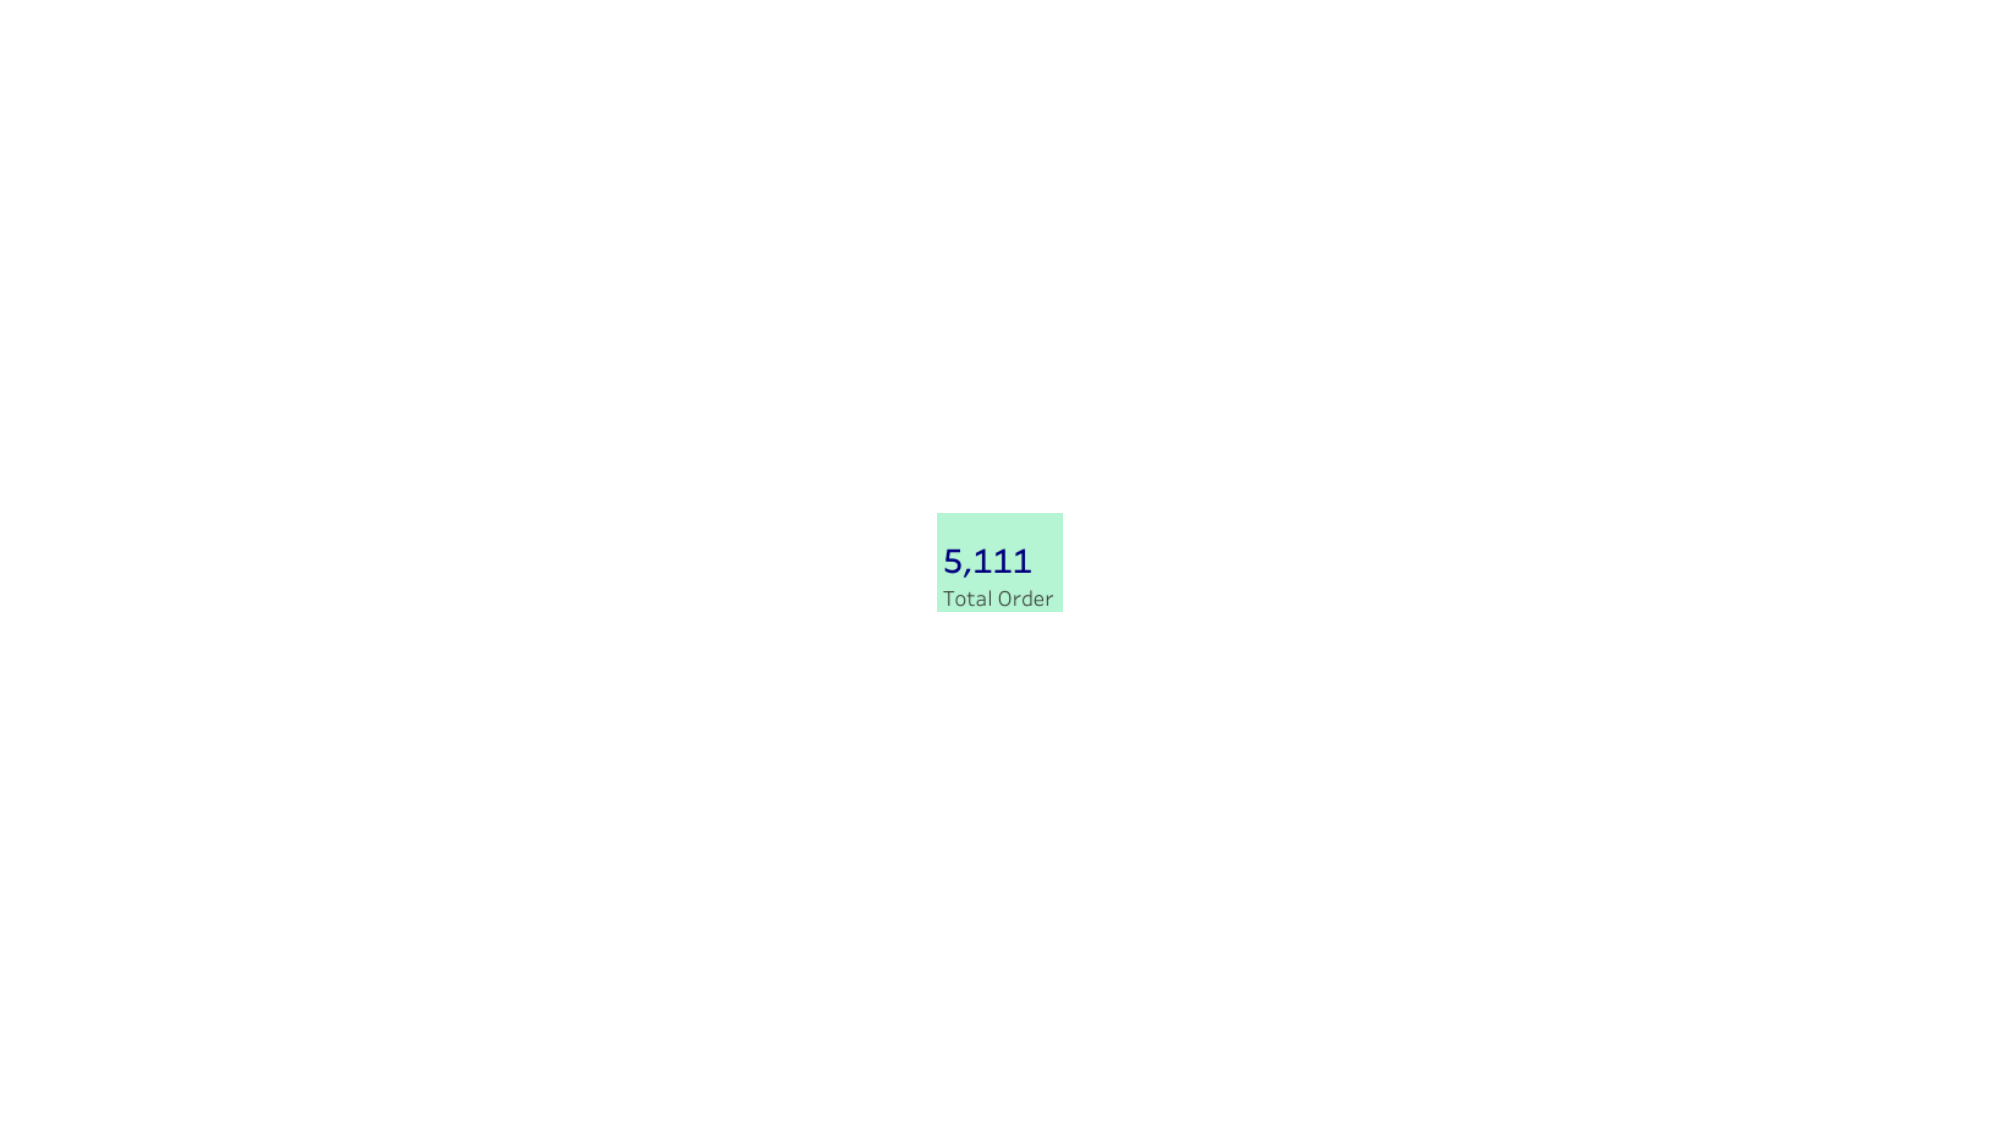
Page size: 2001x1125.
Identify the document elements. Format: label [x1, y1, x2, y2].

picture [937, 513, 1063, 612]
